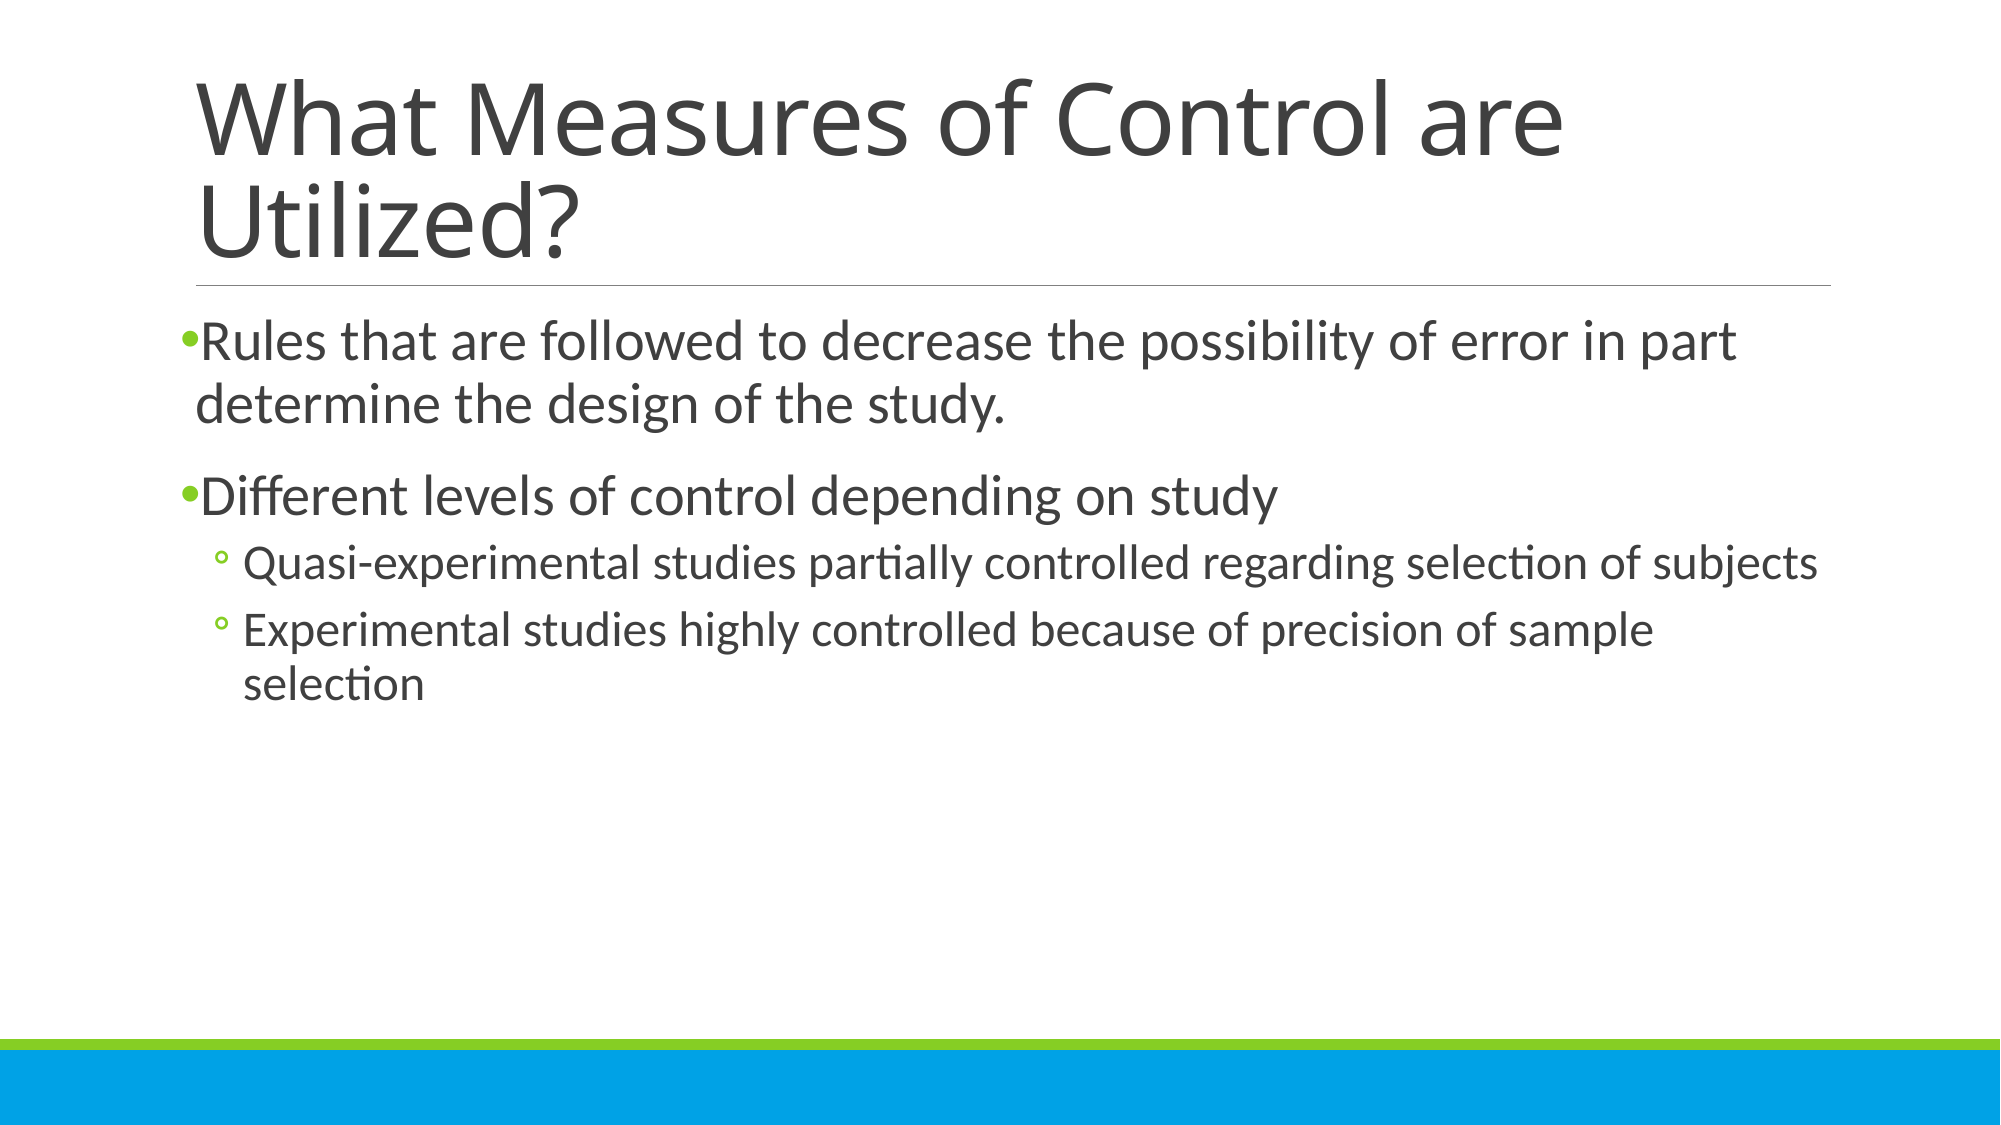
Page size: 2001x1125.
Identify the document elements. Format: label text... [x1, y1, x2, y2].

list Rules that are followed to decrease the possibility of error in part determine the design of the study. Different levels of control depending on study Quasi-experimental studies partially controlled regarding selection of subjects Experimental studies highly controlled because of precision of sample selection [180, 302, 1830, 963]
title What Measures of Control are Utilized? [180, 47, 1830, 285]
